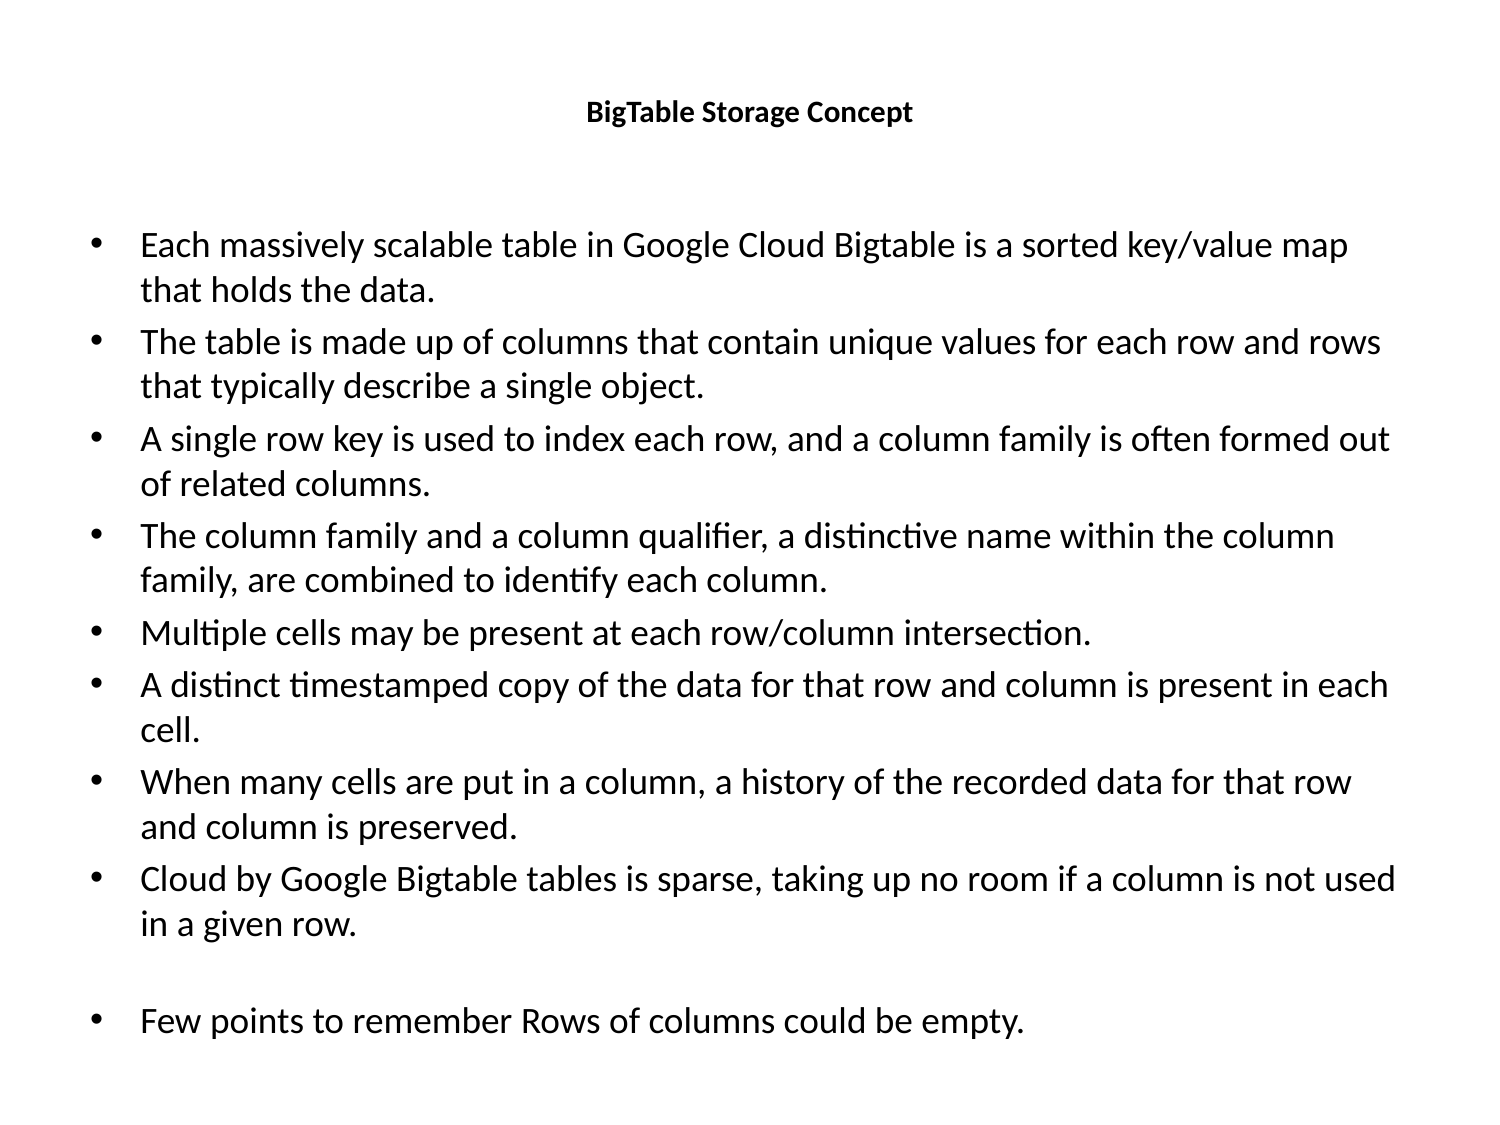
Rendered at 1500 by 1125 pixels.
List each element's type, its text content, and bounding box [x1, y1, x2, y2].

title BigTable Storage Concept [75, 45, 1425, 175]
list Each massively scalable table in Google Cloud Bigtable is a sorted key/value map that holds the data. The table is made up of columns that contain unique values for each row and rows that typically describe a single object. A single row key is used to index each row, and a column family is often formed out of related columns. The column family and a column qualifier, a distinctive name within the column family, are combined to identify each column. Multiple cells may be present at each row/column intersection. A distinct timestamped copy of the data for that row and column is present in each cell. When many cells are put in a column, a history of the recorded data for that row and column is preserved. Cloud by Google Bigtable tables is sparse, taking up no room if a column is not used in a given row. Few points to remember Rows of columns could be empty. [75, 212, 1425, 1050]
